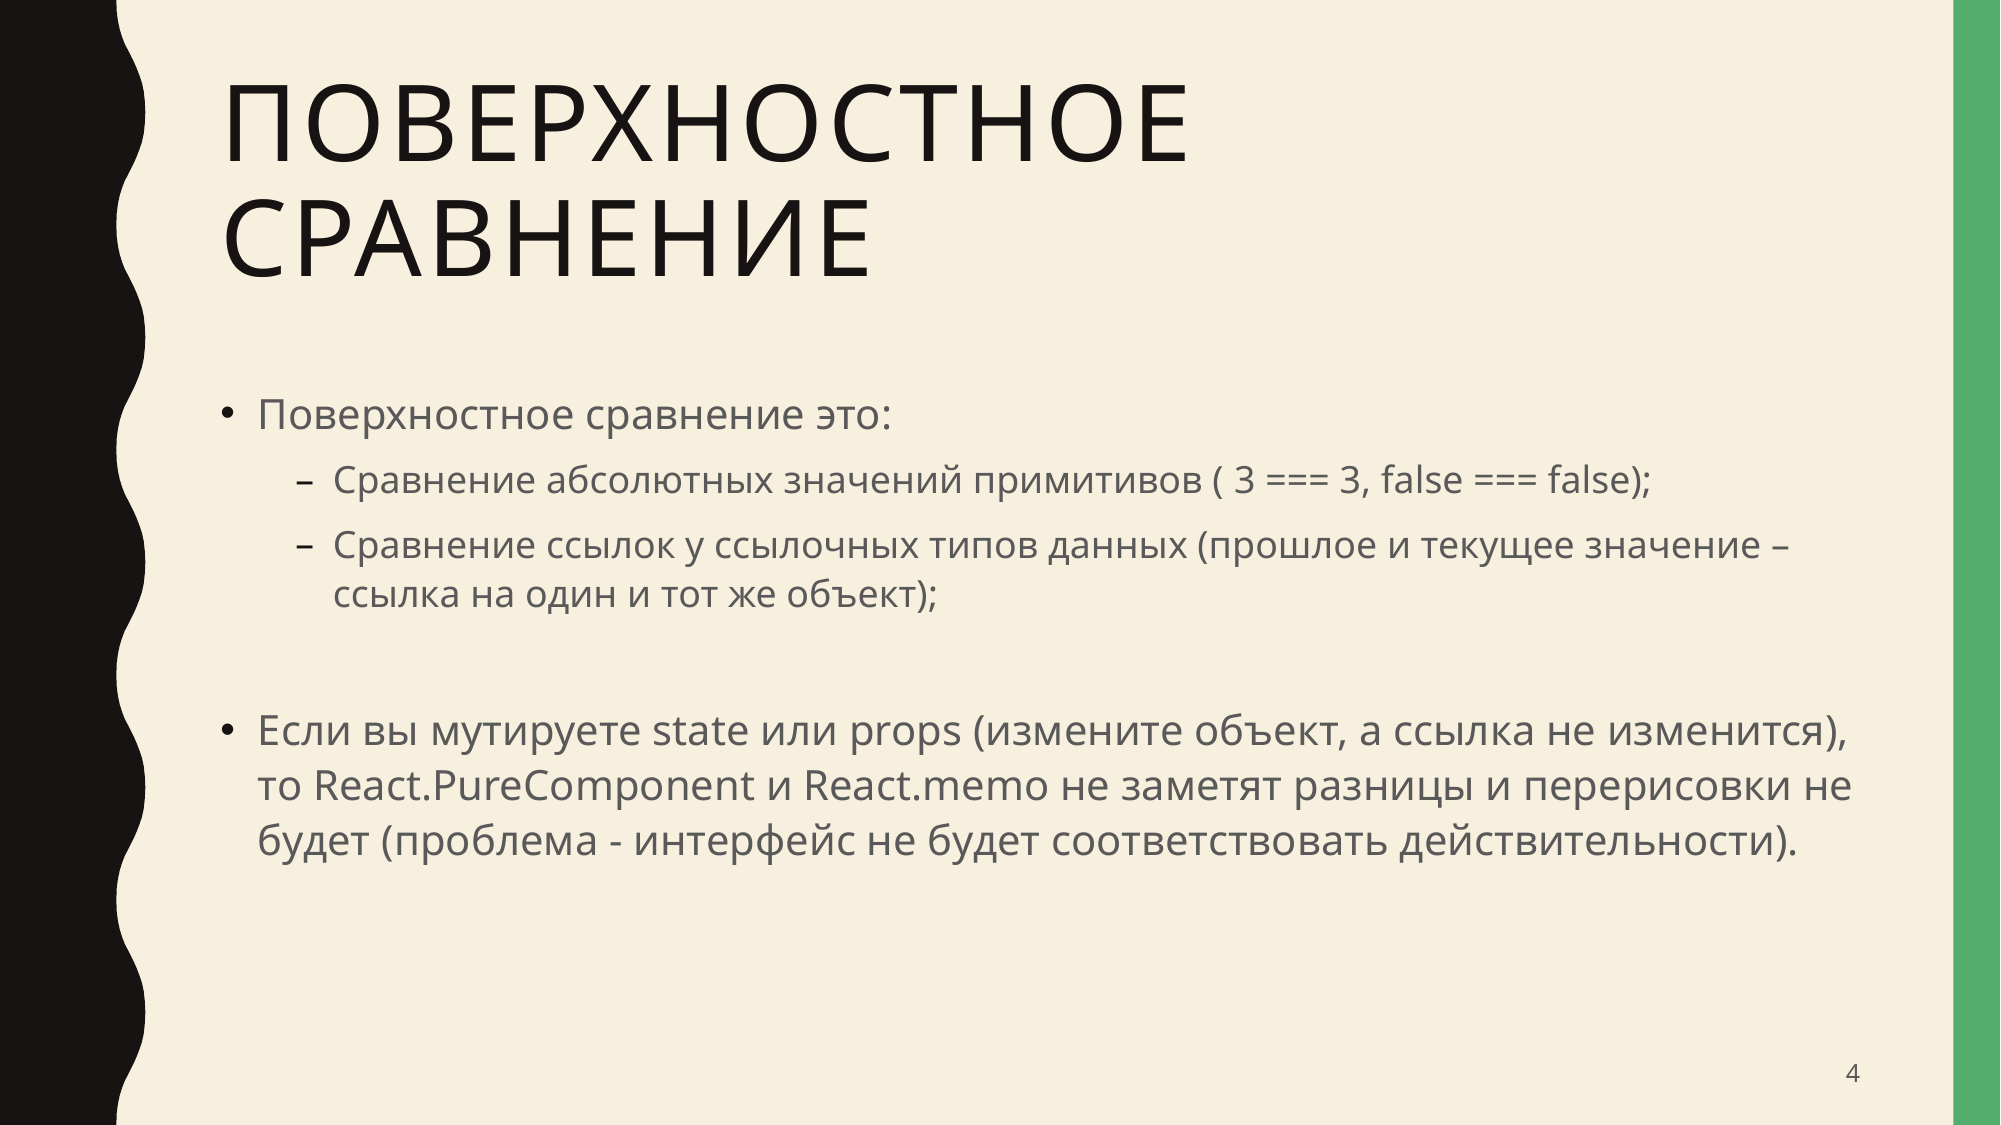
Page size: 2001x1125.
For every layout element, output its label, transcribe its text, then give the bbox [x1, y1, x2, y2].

title Поверхностное сравнение [205, 62, 1875, 308]
slide_number 4 [1412, 1045, 1875, 1103]
list Поверхностное сравнение это: Сравнение абсолютных значений примитивов ( 3 === 3, false === false); Сравнение ссылок у ссылочных типов данных (прошлое и текущее значение – ссылка на один и тот же объект); Если вы мутируете state или props (измените объект, а ссылка не изменится), то React.PureComponent и React.memo не заметят разницы и перерисовки не будет (проблема - интерфейс не будет соответствовать действительности). [205, 375, 1875, 965]
